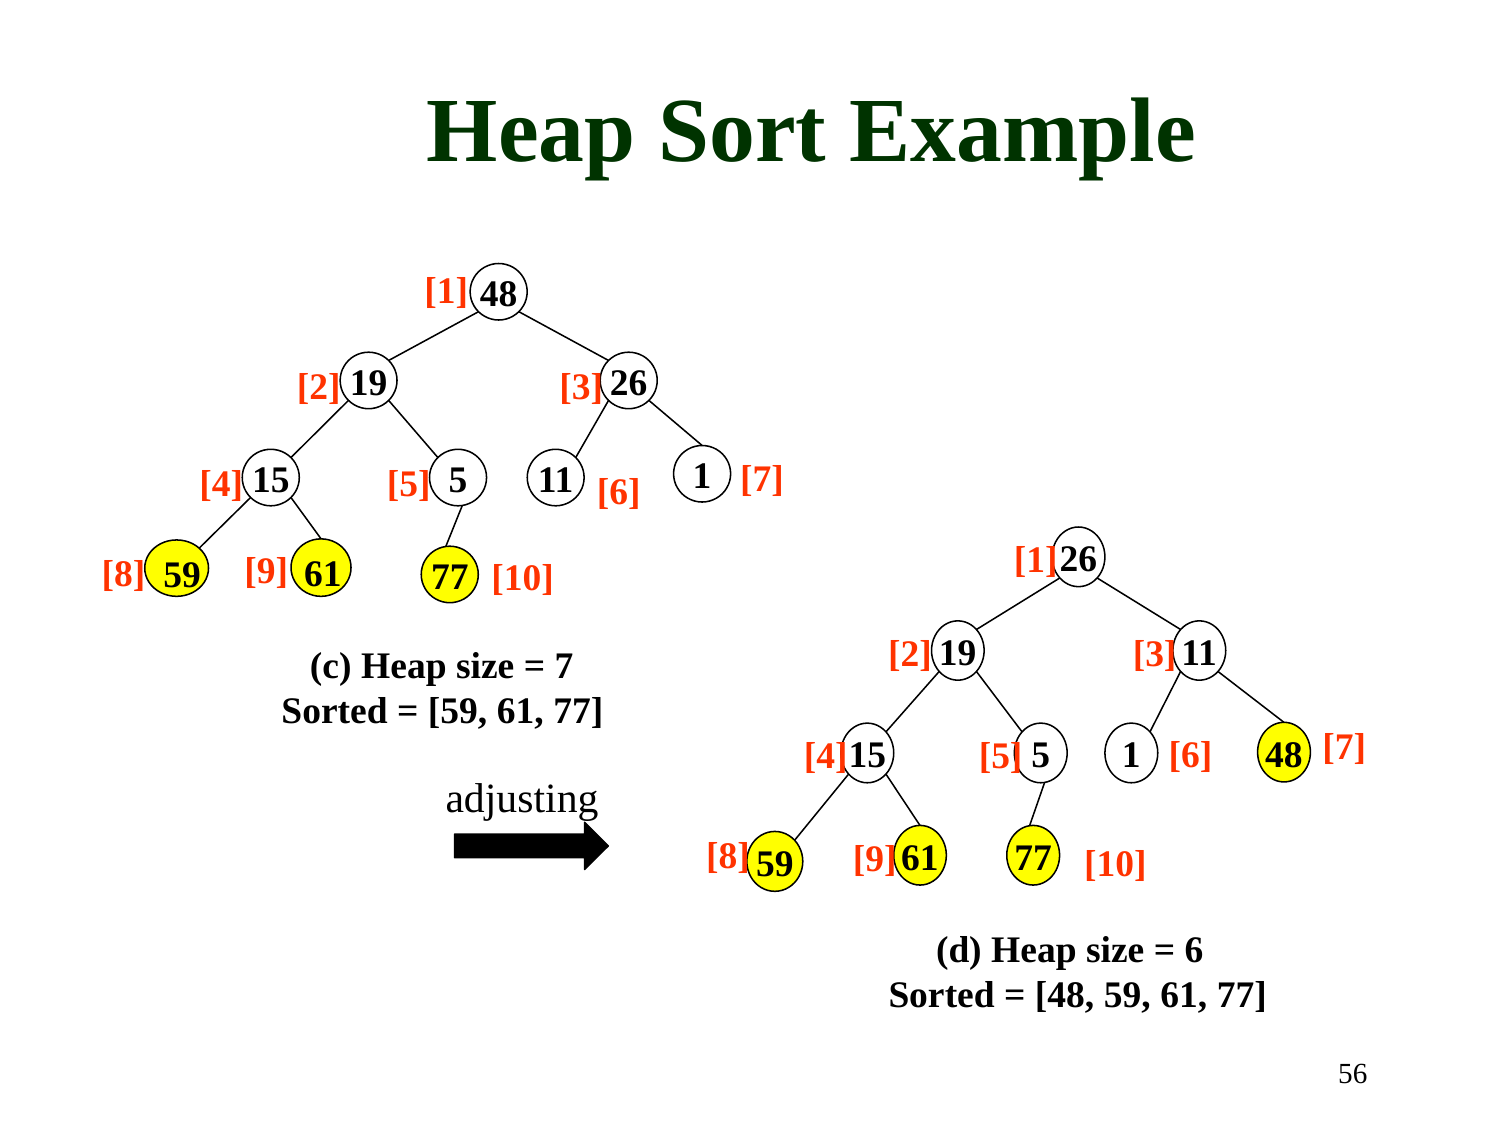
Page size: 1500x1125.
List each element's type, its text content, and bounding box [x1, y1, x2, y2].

text_box adjusting [430, 763, 632, 829]
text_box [690, 526, 1382, 1024]
text_box [454, 829, 609, 870]
text_box Heap Sort Example [412, 62, 1212, 188]
slide_number 56 [1069, 1046, 1383, 1123]
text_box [88, 258, 798, 740]
